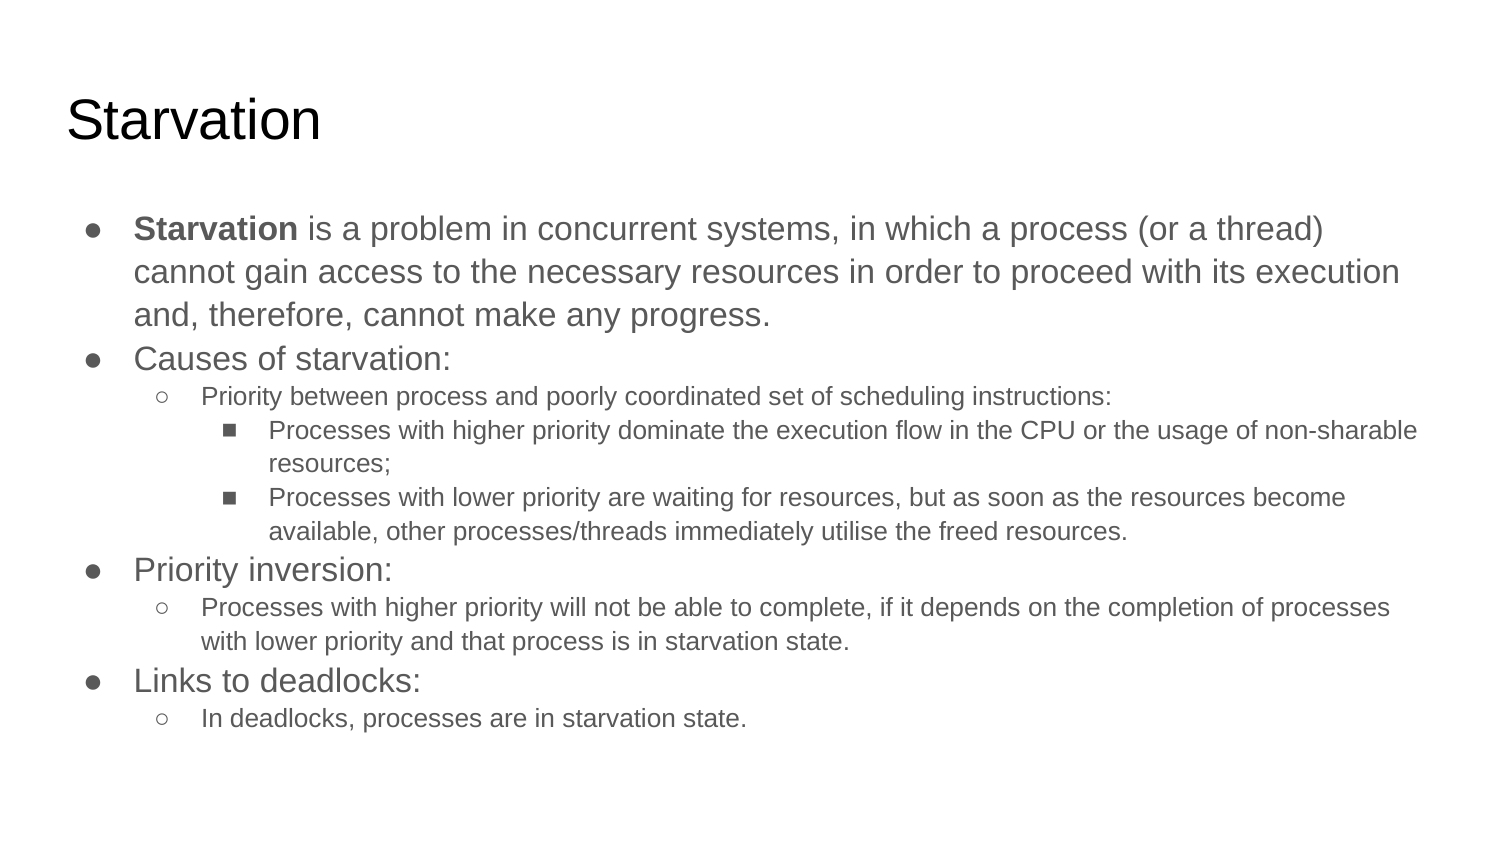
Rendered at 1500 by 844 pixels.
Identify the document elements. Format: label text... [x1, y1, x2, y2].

title Starvation [51, 72, 1449, 167]
list Starvation is a problem in concurrent systems, in which a process (or a thread) cannot gain access to the necessary resources in order to proceed with its execution and, therefore, cannot make any progress. Causes of starvation: Priority between process and poorly coordinated set of scheduling instructions: Processes with higher priority dominate the execution flow in the CPU or the usage of non-sharable resources; Processes with lower priority are waiting for resources, but as soon as the resources become available, other processes/threads immediately utilise the freed resources. Priority inversion: Processes with higher priority will not be able to complete, if it depends on the completion of processes with lower priority and that process is in starvation state. Links to deadlocks: In deadlocks, processes are in starvation state. [51, 189, 1449, 750]
